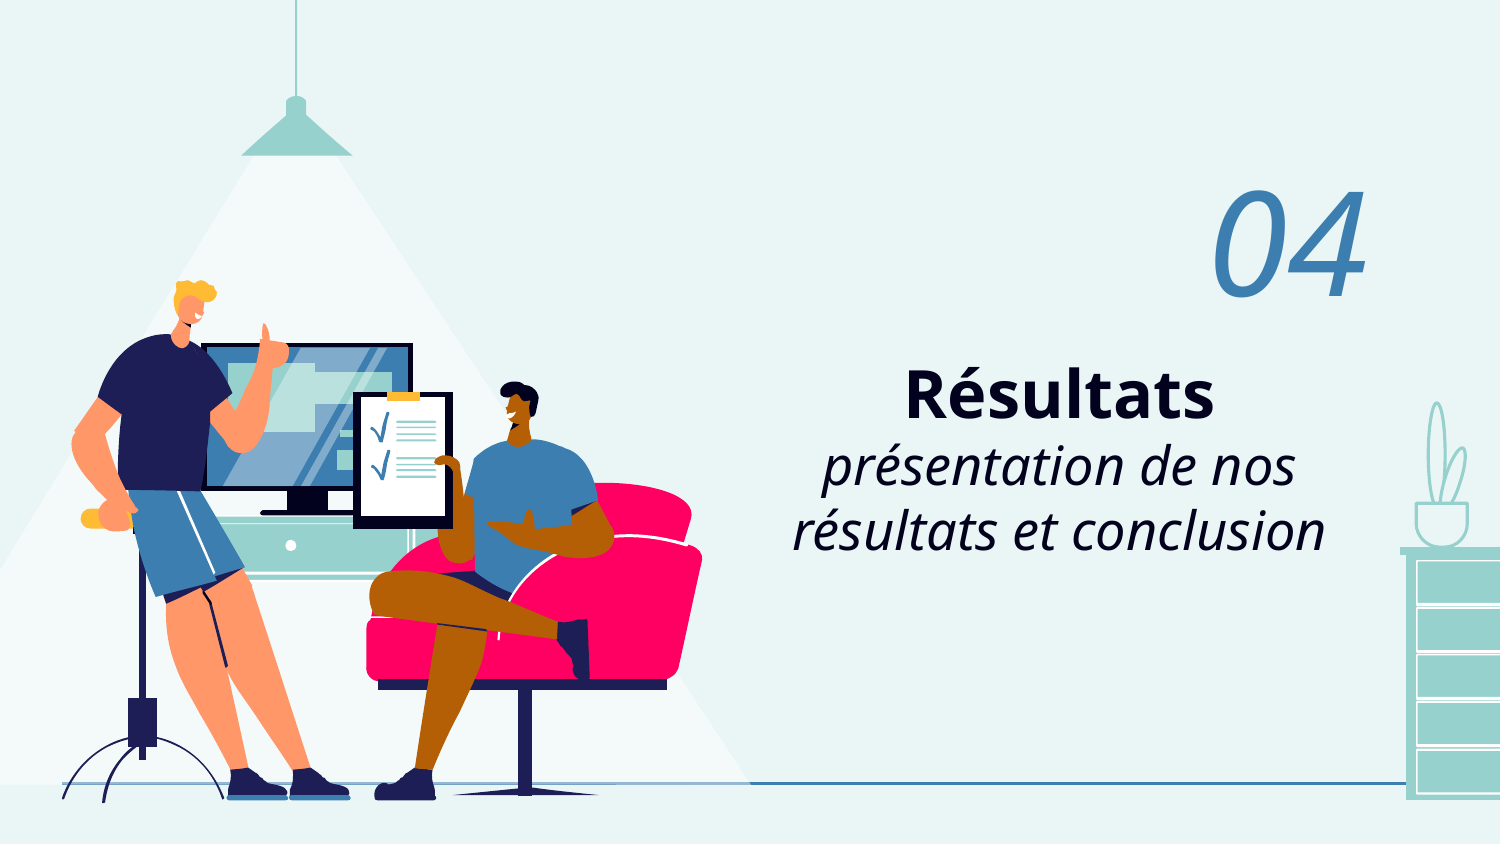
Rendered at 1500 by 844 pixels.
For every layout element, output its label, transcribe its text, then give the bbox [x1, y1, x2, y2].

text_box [0, 0, 752, 786]
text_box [61, 280, 704, 804]
title Résultats présentation de nos résultats et conclusion [755, 333, 1383, 580]
title 04 [1064, 142, 1383, 334]
